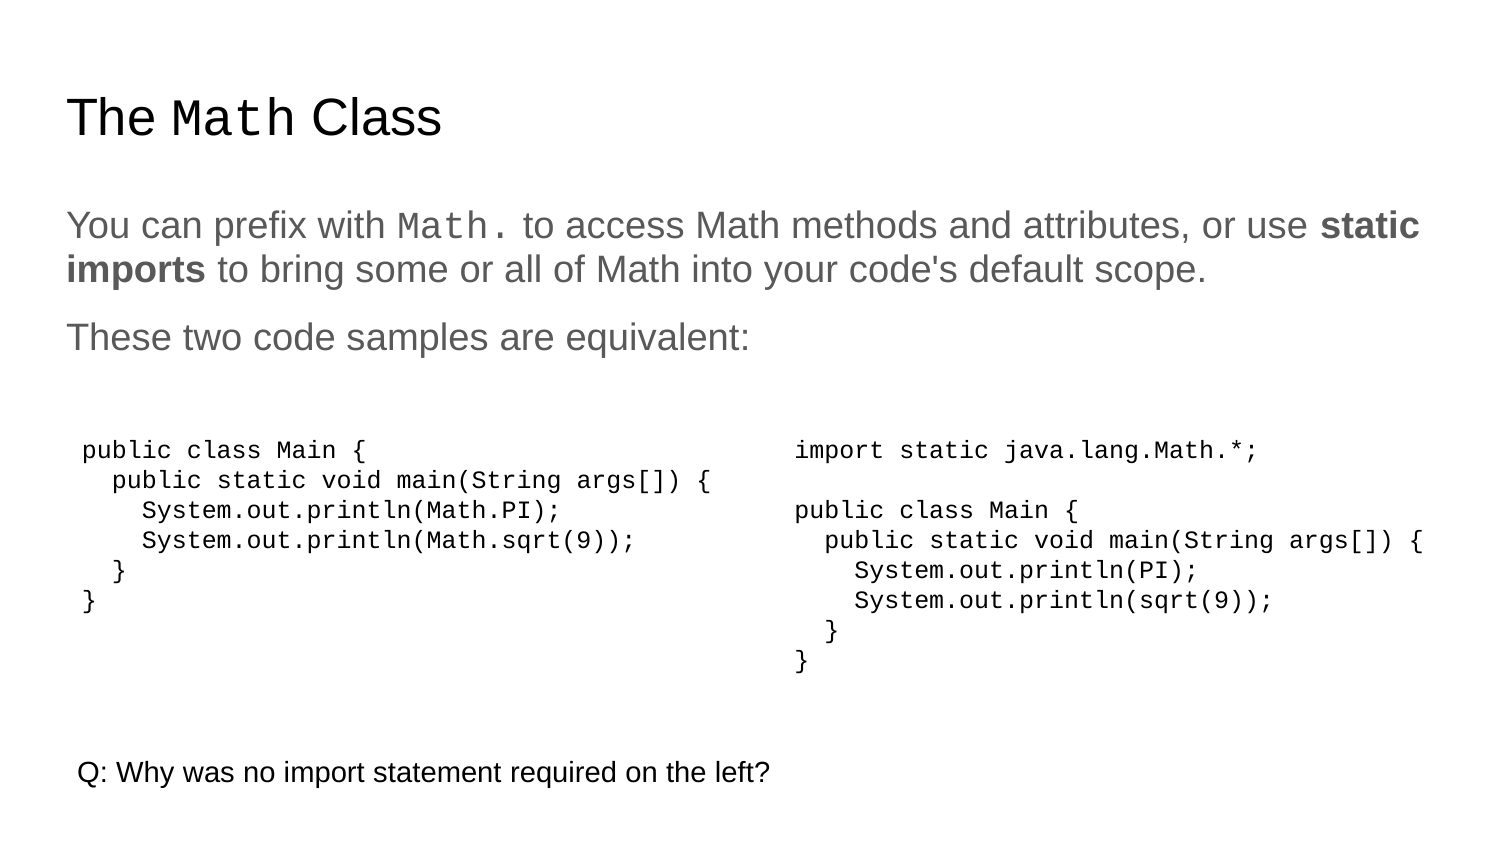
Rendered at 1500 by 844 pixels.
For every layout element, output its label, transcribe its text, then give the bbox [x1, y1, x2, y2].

text_box Q: Why was no import statement required on the left? [62, 738, 817, 803]
list You can prefix with Math. to access Math methods and attributes, or use static imports to bring some or all of Math into your code's default scope. These two code samples are equivalent: [51, 189, 1449, 402]
text_box import static java.lang.Math.*; public class Main { public static void main(String args[]) { System.out.println(PI); System.out.println(sqrt(9)); } } [779, 418, 1444, 689]
text_box public class Main { public static void main(String args[]) { System.out.println(Math.PI); System.out.println(Math.sqrt(9)); } } [66, 418, 731, 629]
title The Math Class [51, 72, 1449, 167]
